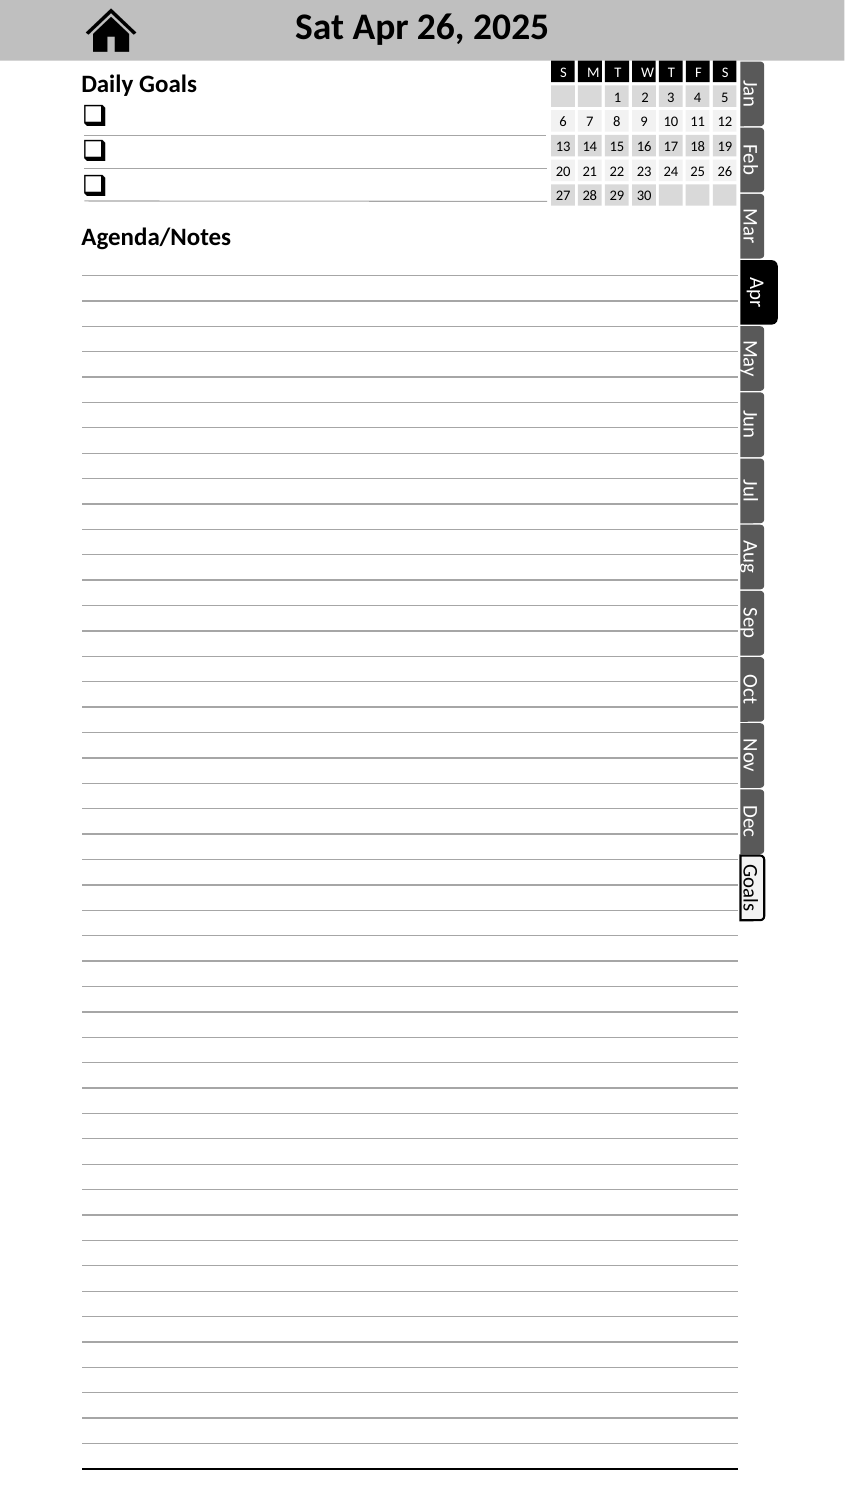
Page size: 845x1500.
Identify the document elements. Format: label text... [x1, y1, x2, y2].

list Sat Apr 26, 2025 [190, 0, 655, 61]
picture [82, 1, 140, 59]
